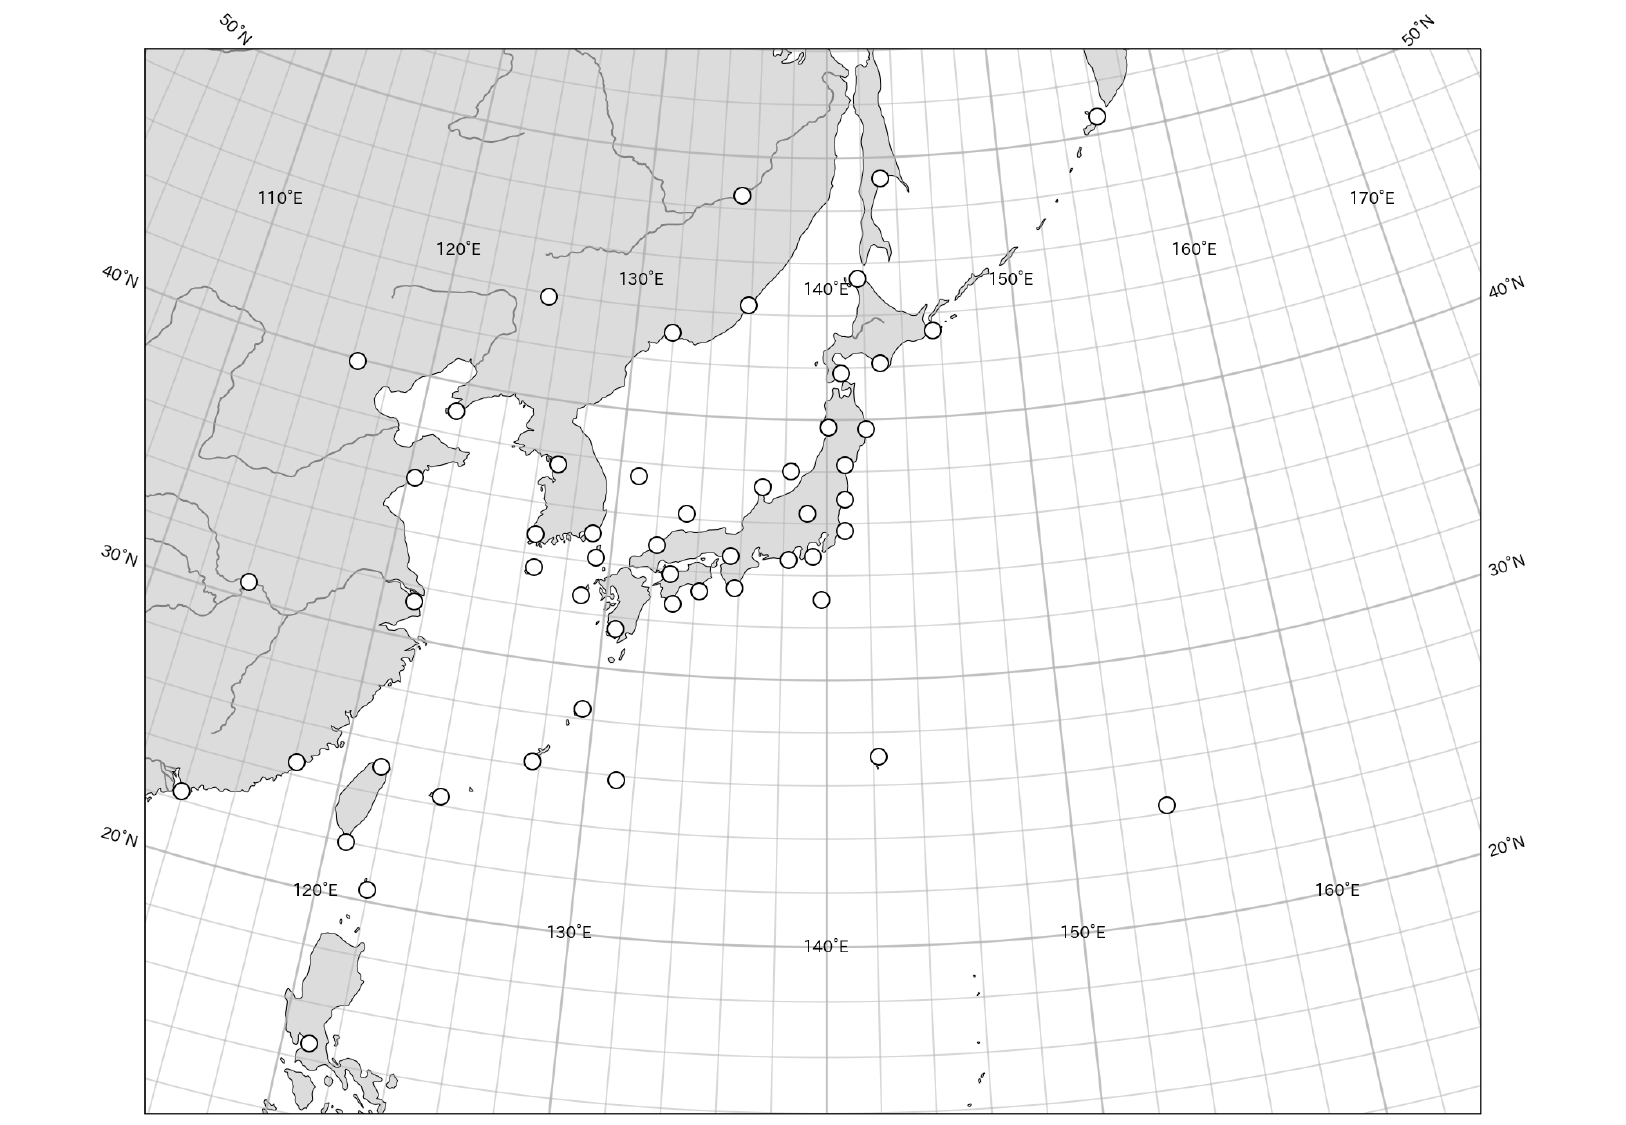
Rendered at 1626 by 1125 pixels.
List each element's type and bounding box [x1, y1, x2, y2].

picture [86, 0, 1539, 1125]
